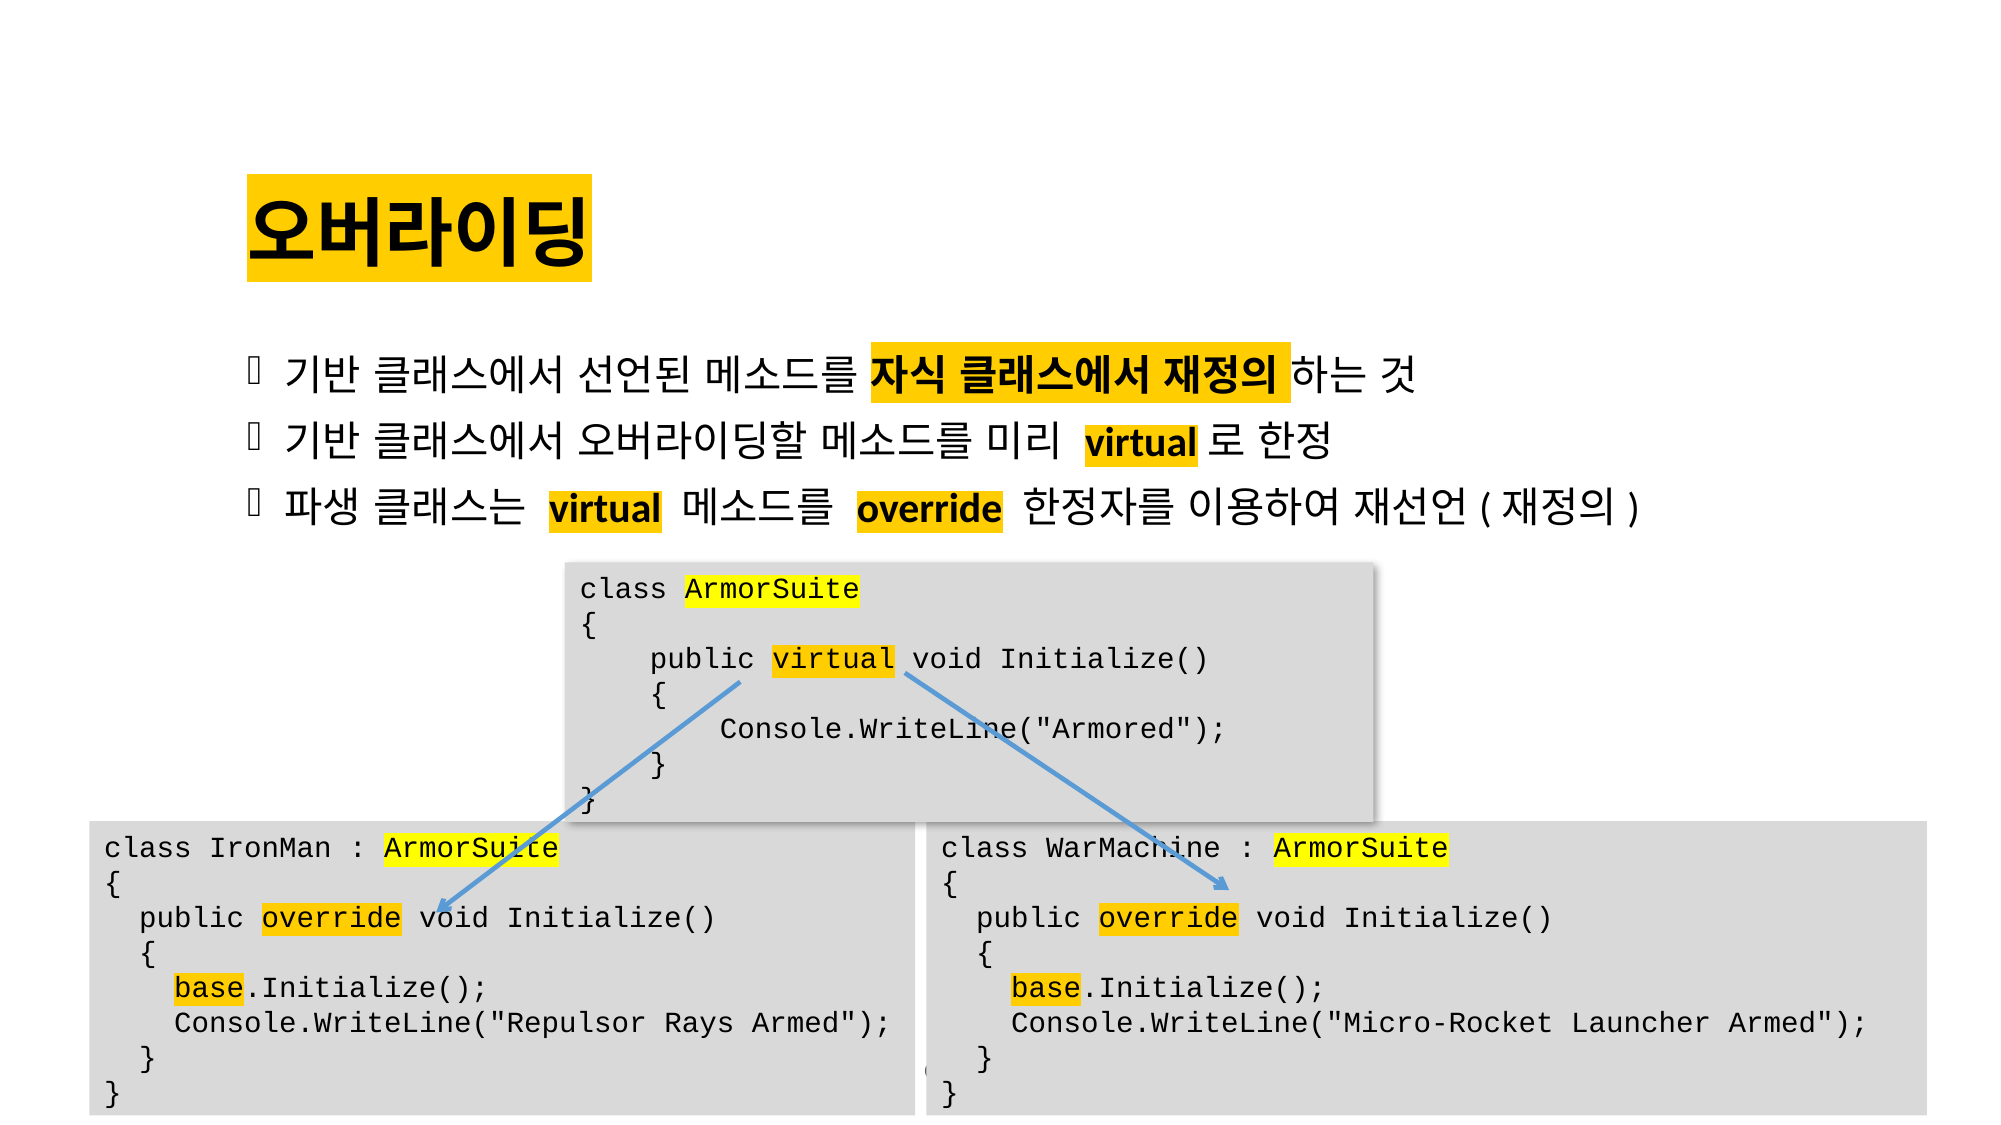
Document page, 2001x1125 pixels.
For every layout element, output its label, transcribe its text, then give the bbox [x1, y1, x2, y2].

text_box 오버라이딩 기반 클래스에서 선언된 메소드를 자식 클래스에서 재정의 하는 것 기반 클래스에서 오버라이딩할 메소드를 미리 virtual로 한정 파생 클래스는 virtual 메소드를 override 한정자를 이용하여 재선언(재정의) [232, 180, 1807, 642]
text_box class ArmorSuite { public virtual void Initialize() { Console.WriteLine("Armored"); } } [564, 562, 1374, 822]
footer 이것이 C#이다(2020) [916, 1042, 926, 1103]
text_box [436, 681, 741, 913]
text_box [904, 672, 1230, 891]
text_box class IronMan : ArmorSuite { public override void Initialize() { base.Initialize(); Console.WriteLine("Repulsor Rays Armed"); } } [89, 821, 916, 1116]
text_box class WarMachine : ArmorSuite { public override void Initialize() { base.Initialize(); Console.WriteLine("Micro-Rocket Launcher Armed"); } } [926, 821, 1927, 1116]
